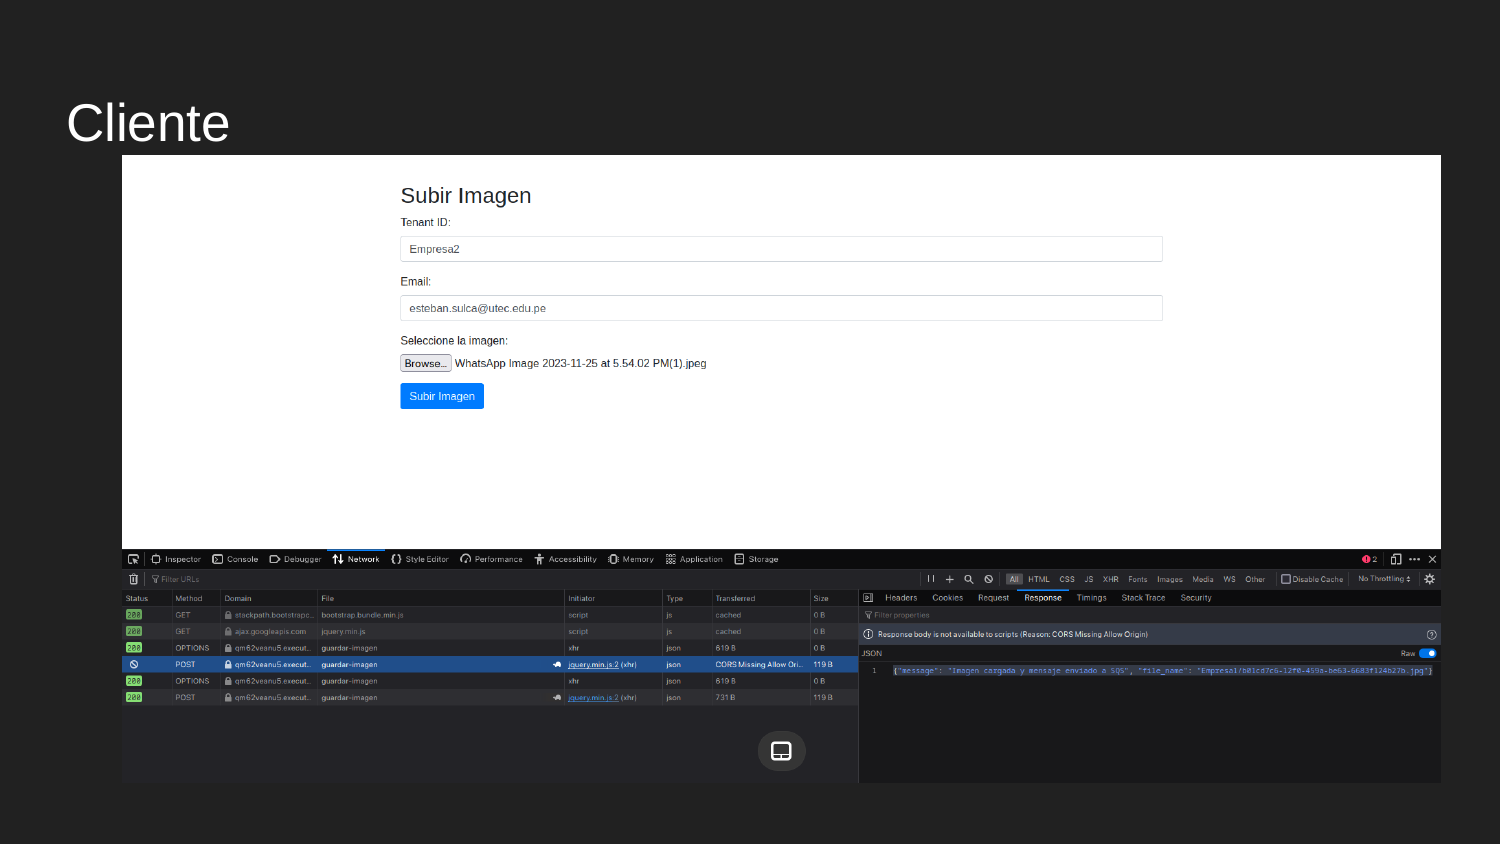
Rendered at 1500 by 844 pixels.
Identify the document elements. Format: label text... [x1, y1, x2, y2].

picture [122, 155, 1442, 783]
title Cliente [51, 72, 1449, 167]
